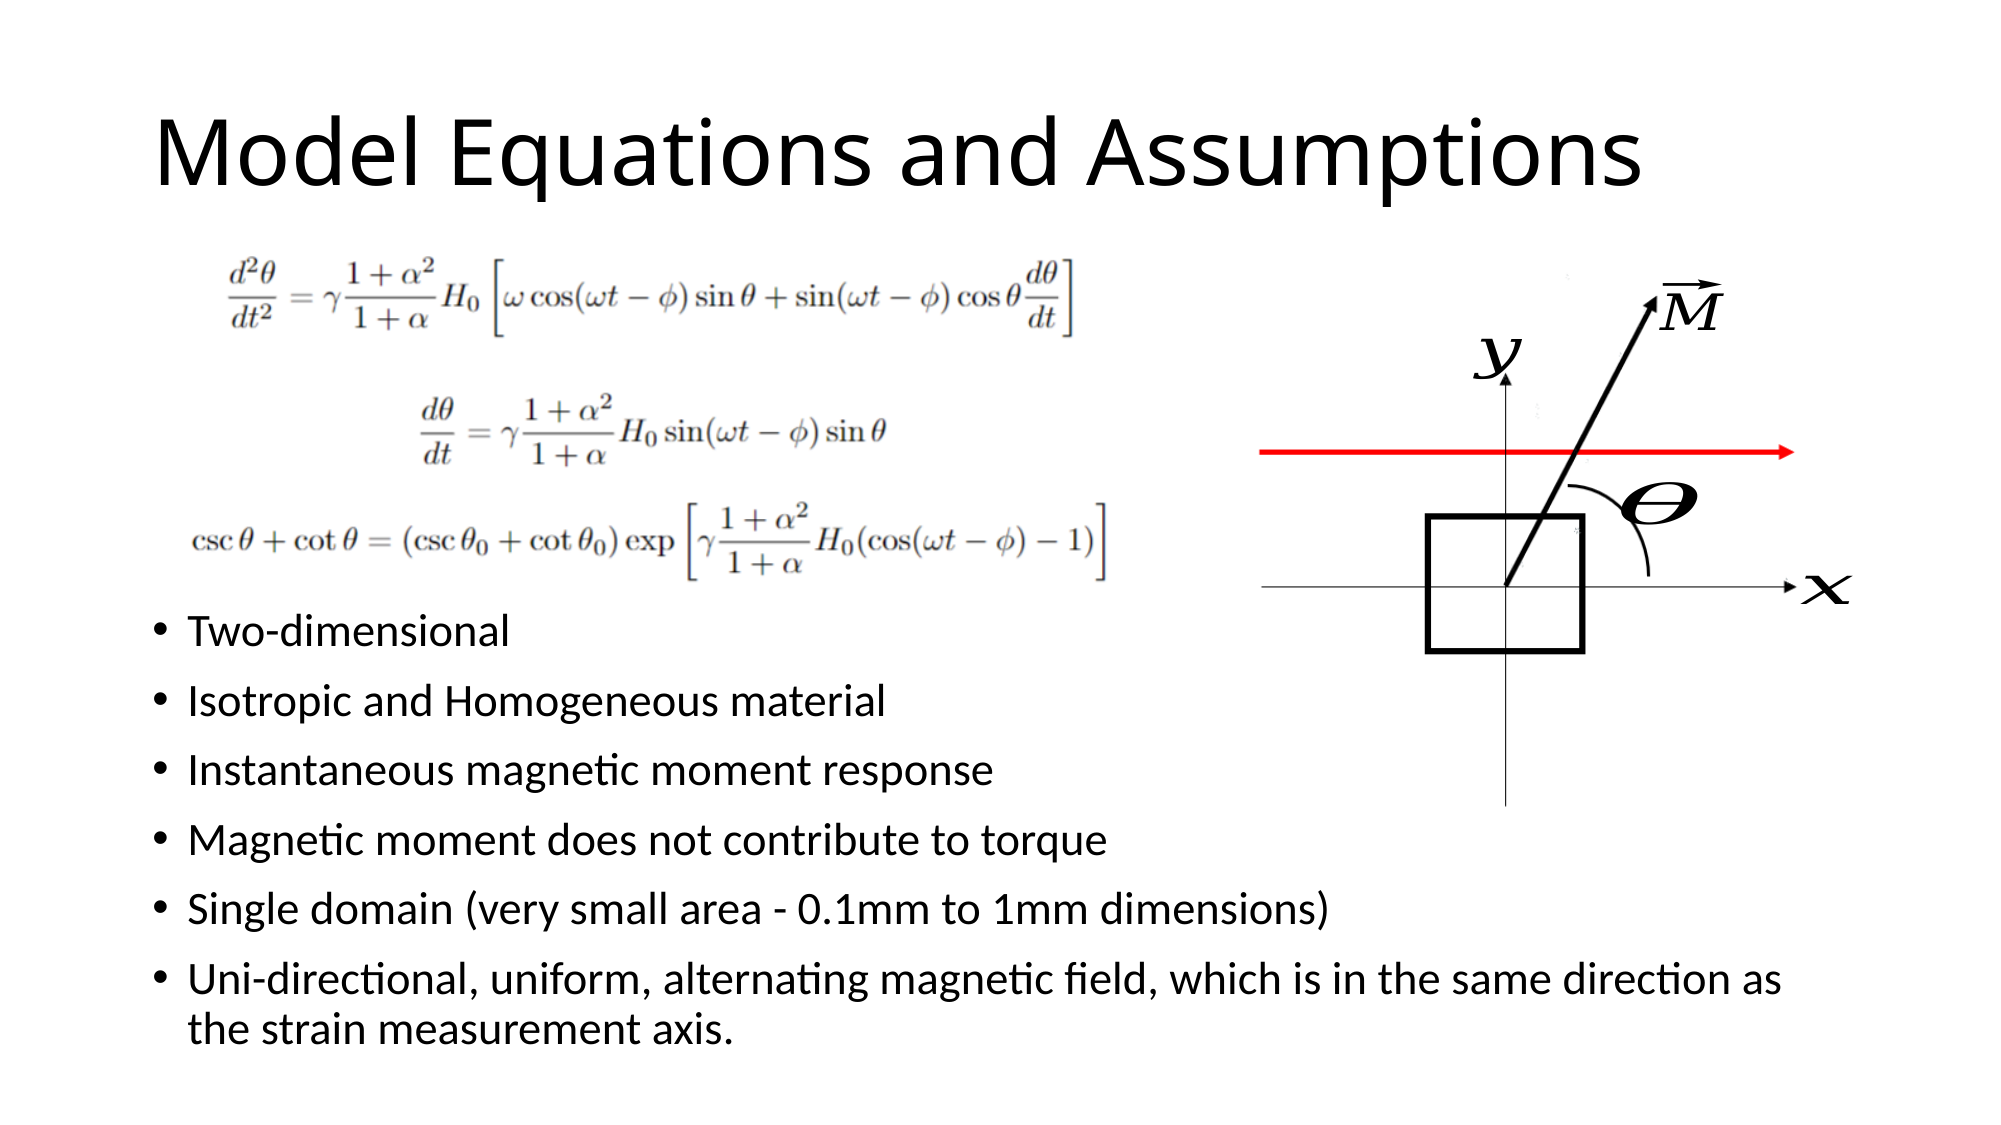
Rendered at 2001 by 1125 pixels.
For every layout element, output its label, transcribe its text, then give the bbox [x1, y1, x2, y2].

list Two-dimensional Isotropic and Homogeneous material Instantaneous magnetic moment response Magnetic moment does not contribute to torque Single domain (very small area - 0.1mm to 1mm dimensions) Uni-directional, uniform, alternating magnetic field, which is in the same direction as the strain measurement axis. [137, 599, 1863, 1066]
title Model Equations and Assumptions [137, 46, 1863, 265]
picture [174, 202, 1120, 609]
picture [1189, 250, 1863, 833]
